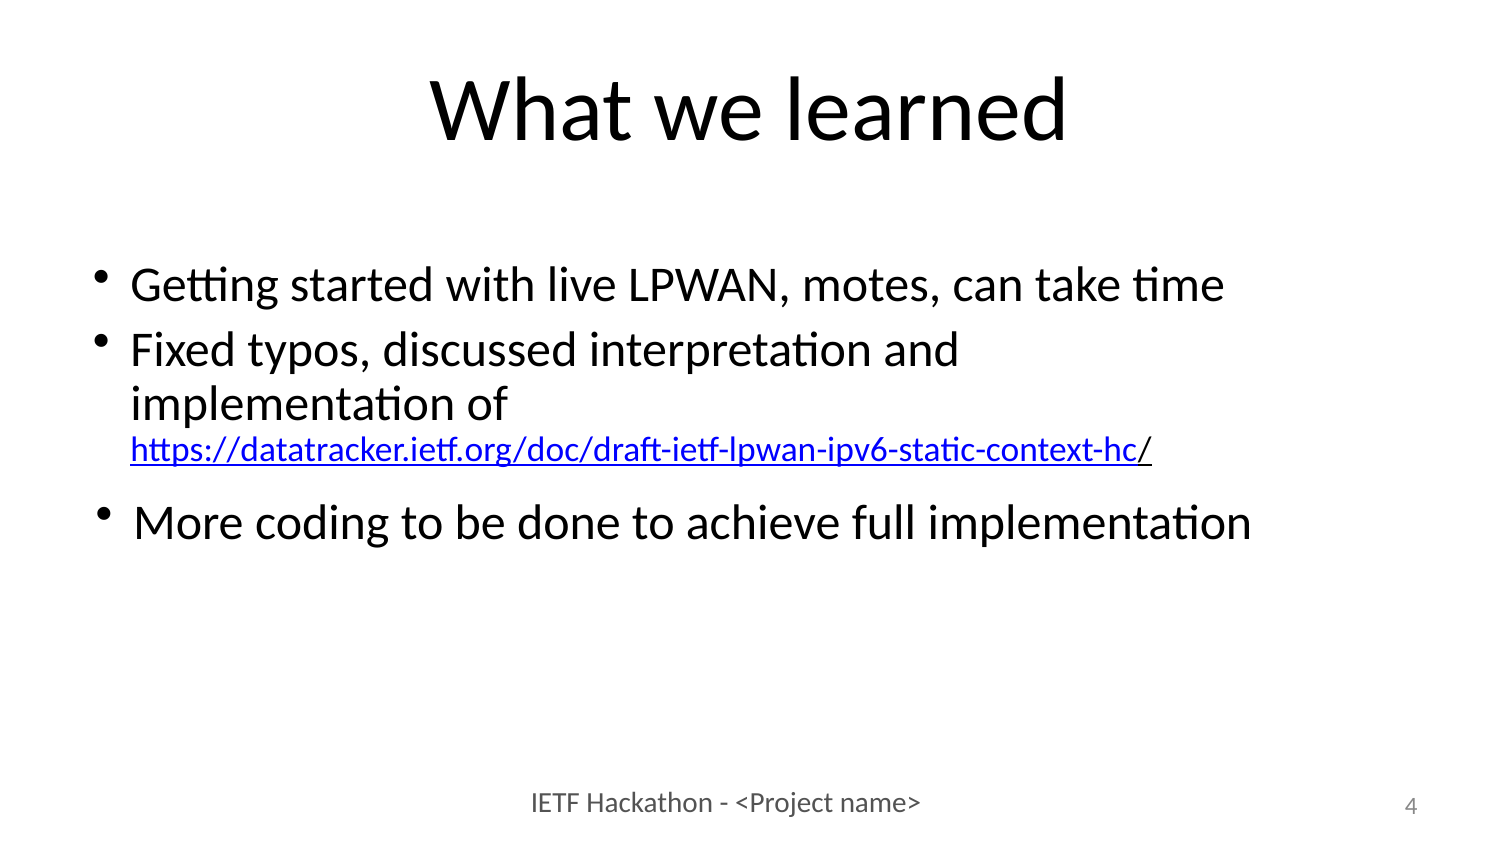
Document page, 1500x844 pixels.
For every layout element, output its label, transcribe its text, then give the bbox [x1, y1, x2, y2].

list Getting started with live LPWAN, motes, can take time Fixed typos, discussed interpretation and implementation of https://datatracker.ietf.org/doc/draft-ietf-lpwan-ipv6-static-context-hc/ More coding to be done to achieve full implementation [84, 250, 1274, 753]
slide_number 4 [1394, 781, 1426, 828]
title What we learned [74, 33, 1426, 175]
